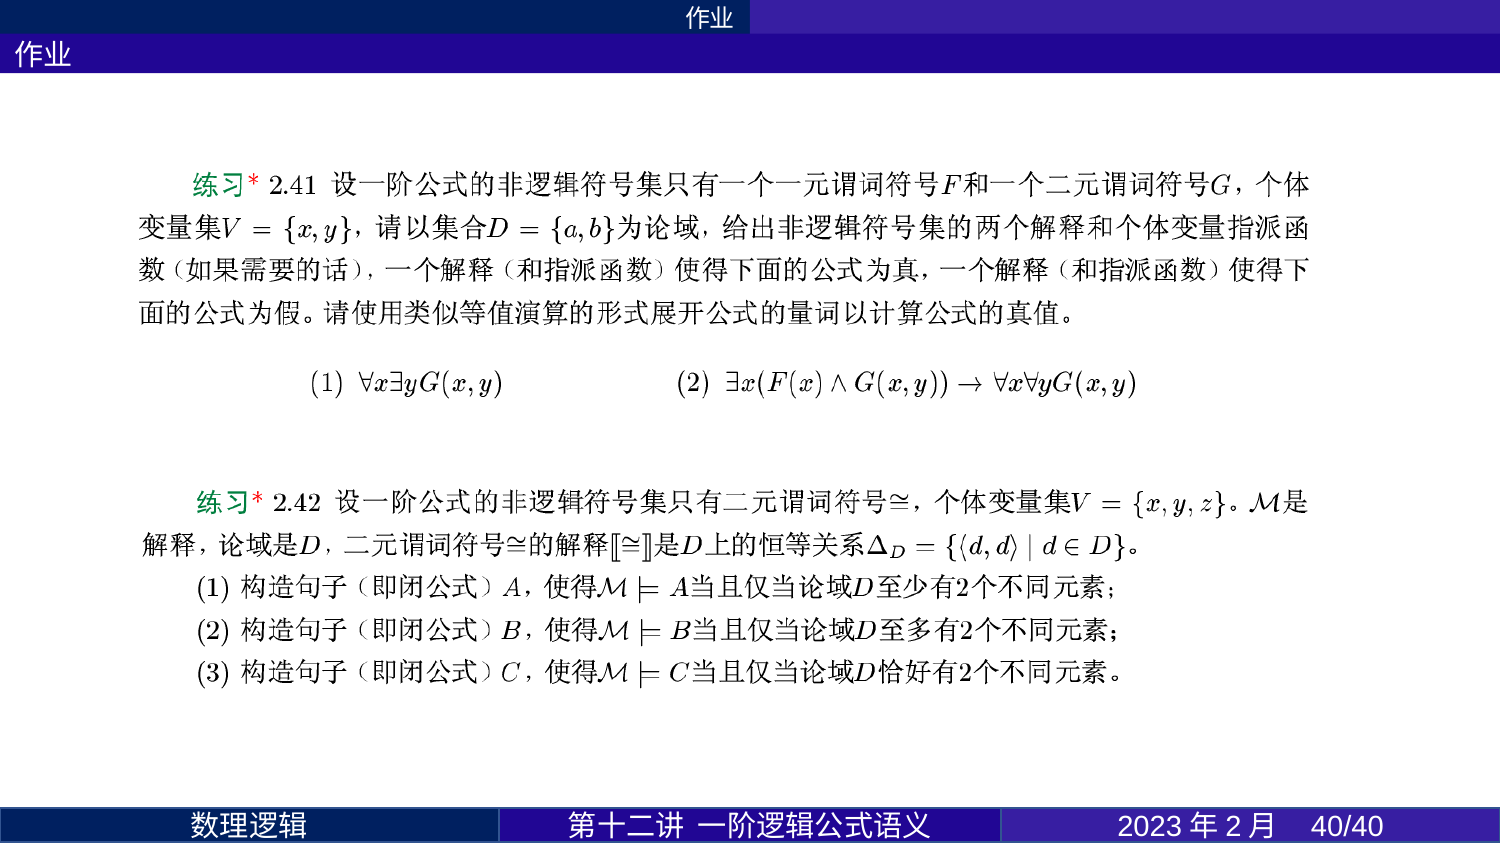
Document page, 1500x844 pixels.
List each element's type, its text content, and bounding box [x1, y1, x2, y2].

text_box 数理逻辑 [0, 807, 498, 843]
picture [139, 479, 1313, 692]
text_box 作业 [0, 33, 1500, 74]
text_box 2023年2月 40/40 [1000, 807, 1500, 843]
picture [139, 166, 1313, 402]
text_box 第十二讲 一阶逻辑公式语义 [498, 807, 1000, 843]
text_box 作业 [0, 0, 749, 33]
text_box [749, 0, 1500, 33]
